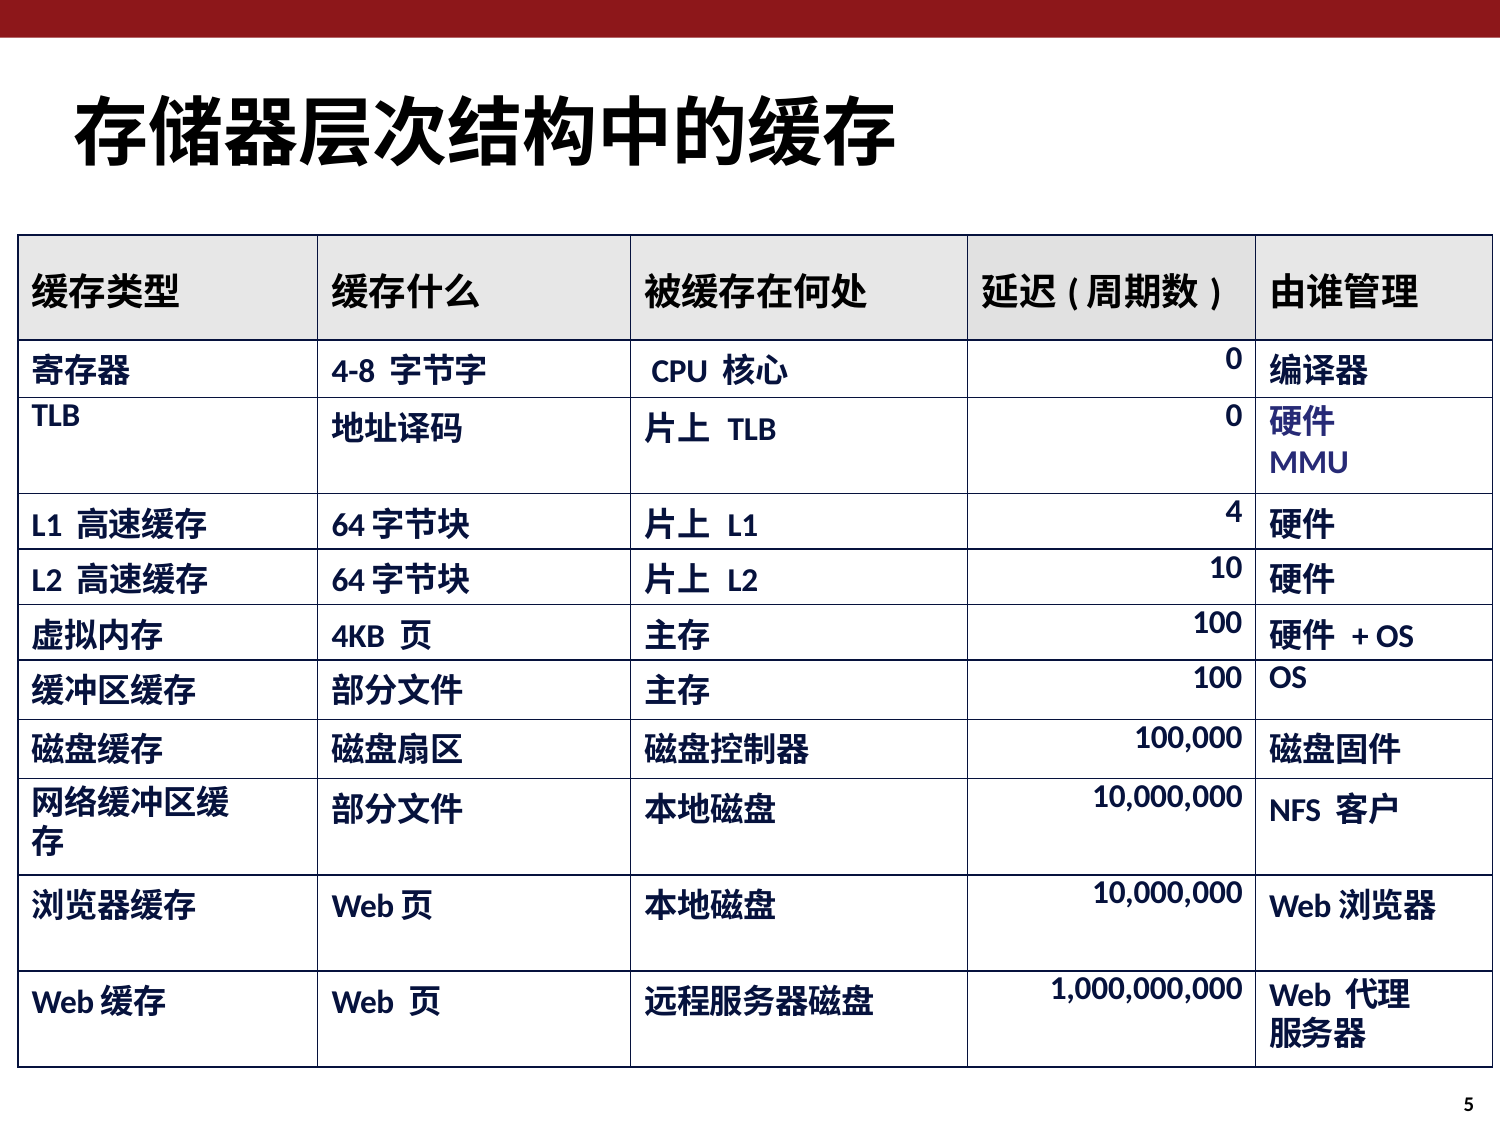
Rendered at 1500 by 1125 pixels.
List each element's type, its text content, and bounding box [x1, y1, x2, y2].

table_cell Web页 [318, 876, 630, 970]
table_cell 10 [968, 550, 1255, 604]
table_cell 缓冲区缓存 [19, 661, 317, 719]
table_header 由谁管理 [1256, 236, 1492, 339]
table_cell TLB [19, 398, 317, 493]
table_cell 64字节块 [318, 494, 630, 548]
table_cell 10,000,000 [968, 779, 1255, 874]
table_cell CPU 核心 [631, 341, 967, 397]
table_cell 4 [968, 494, 1255, 548]
table_cell 磁盘控制器 [631, 720, 967, 778]
table_cell 编译器 [1256, 341, 1492, 397]
table_cell OS [1256, 661, 1492, 719]
table_cell 地址译码 [318, 398, 630, 493]
table_cell 1,000,000,000 [968, 972, 1255, 1066]
table_cell 磁盘缓存 [19, 720, 317, 778]
table_header 被缓存在何处 [631, 236, 967, 339]
table_cell 硬件 [1256, 550, 1492, 604]
table_cell 10,000,000 [968, 876, 1255, 970]
table_cell Web 代理服务器 [1256, 972, 1492, 1066]
slide_number 5 [1459, 1093, 1489, 1125]
table_cell 本地磁盘 [631, 876, 967, 970]
table_cell 部分文件 [318, 661, 630, 719]
table_cell 100 [968, 661, 1255, 719]
table_cell 浏览器缓存 [19, 876, 317, 970]
table_header 延迟(周期数) [968, 236, 1255, 339]
table_cell 0 [968, 341, 1255, 397]
table_cell 部分文件 [318, 779, 630, 874]
table_cell L1 高速缓存 [19, 494, 317, 548]
table_cell L2 高速缓存 [19, 550, 317, 604]
table_cell 本地磁盘 [631, 779, 967, 874]
table_cell 虚拟内存 [19, 605, 317, 659]
table_cell 0 [968, 398, 1255, 493]
table_cell Web缓存 [19, 972, 317, 1066]
table_cell 100 [968, 605, 1255, 659]
table_cell 100,000 [968, 720, 1255, 778]
table_cell 远程服务器磁盘 [631, 972, 967, 1066]
table_cell 寄存器 [19, 341, 317, 397]
table_cell 网络缓冲区缓存 [19, 779, 317, 874]
table_cell 片上 L1 [631, 494, 967, 548]
title 存储器层次结构中的缓存 [71, 84, 1429, 234]
table_cell 4KB 页 [318, 605, 630, 659]
table_cell 磁盘扇区 [318, 720, 630, 778]
table_cell NFS 客户 [1256, 779, 1492, 874]
table_cell 硬件 [1256, 494, 1492, 548]
table_cell 64字节块 [318, 550, 630, 604]
table_header 缓存什么 [318, 236, 630, 339]
table_cell Web 页 [318, 972, 630, 1066]
table_cell 磁盘固件 [1256, 720, 1492, 778]
table_cell 硬件MMU [1256, 398, 1492, 493]
table_cell 主存 [631, 605, 967, 659]
table_cell 硬件 + OS [1256, 605, 1492, 659]
table_cell 4-8 字节字 [318, 341, 630, 397]
table_cell 片上 L2 [631, 550, 967, 604]
table_cell 主存 [631, 661, 967, 719]
table_cell 片上 TLB [631, 398, 967, 493]
table_cell Web浏览器 [1256, 876, 1492, 970]
table_header 缓存类型 [19, 236, 317, 339]
